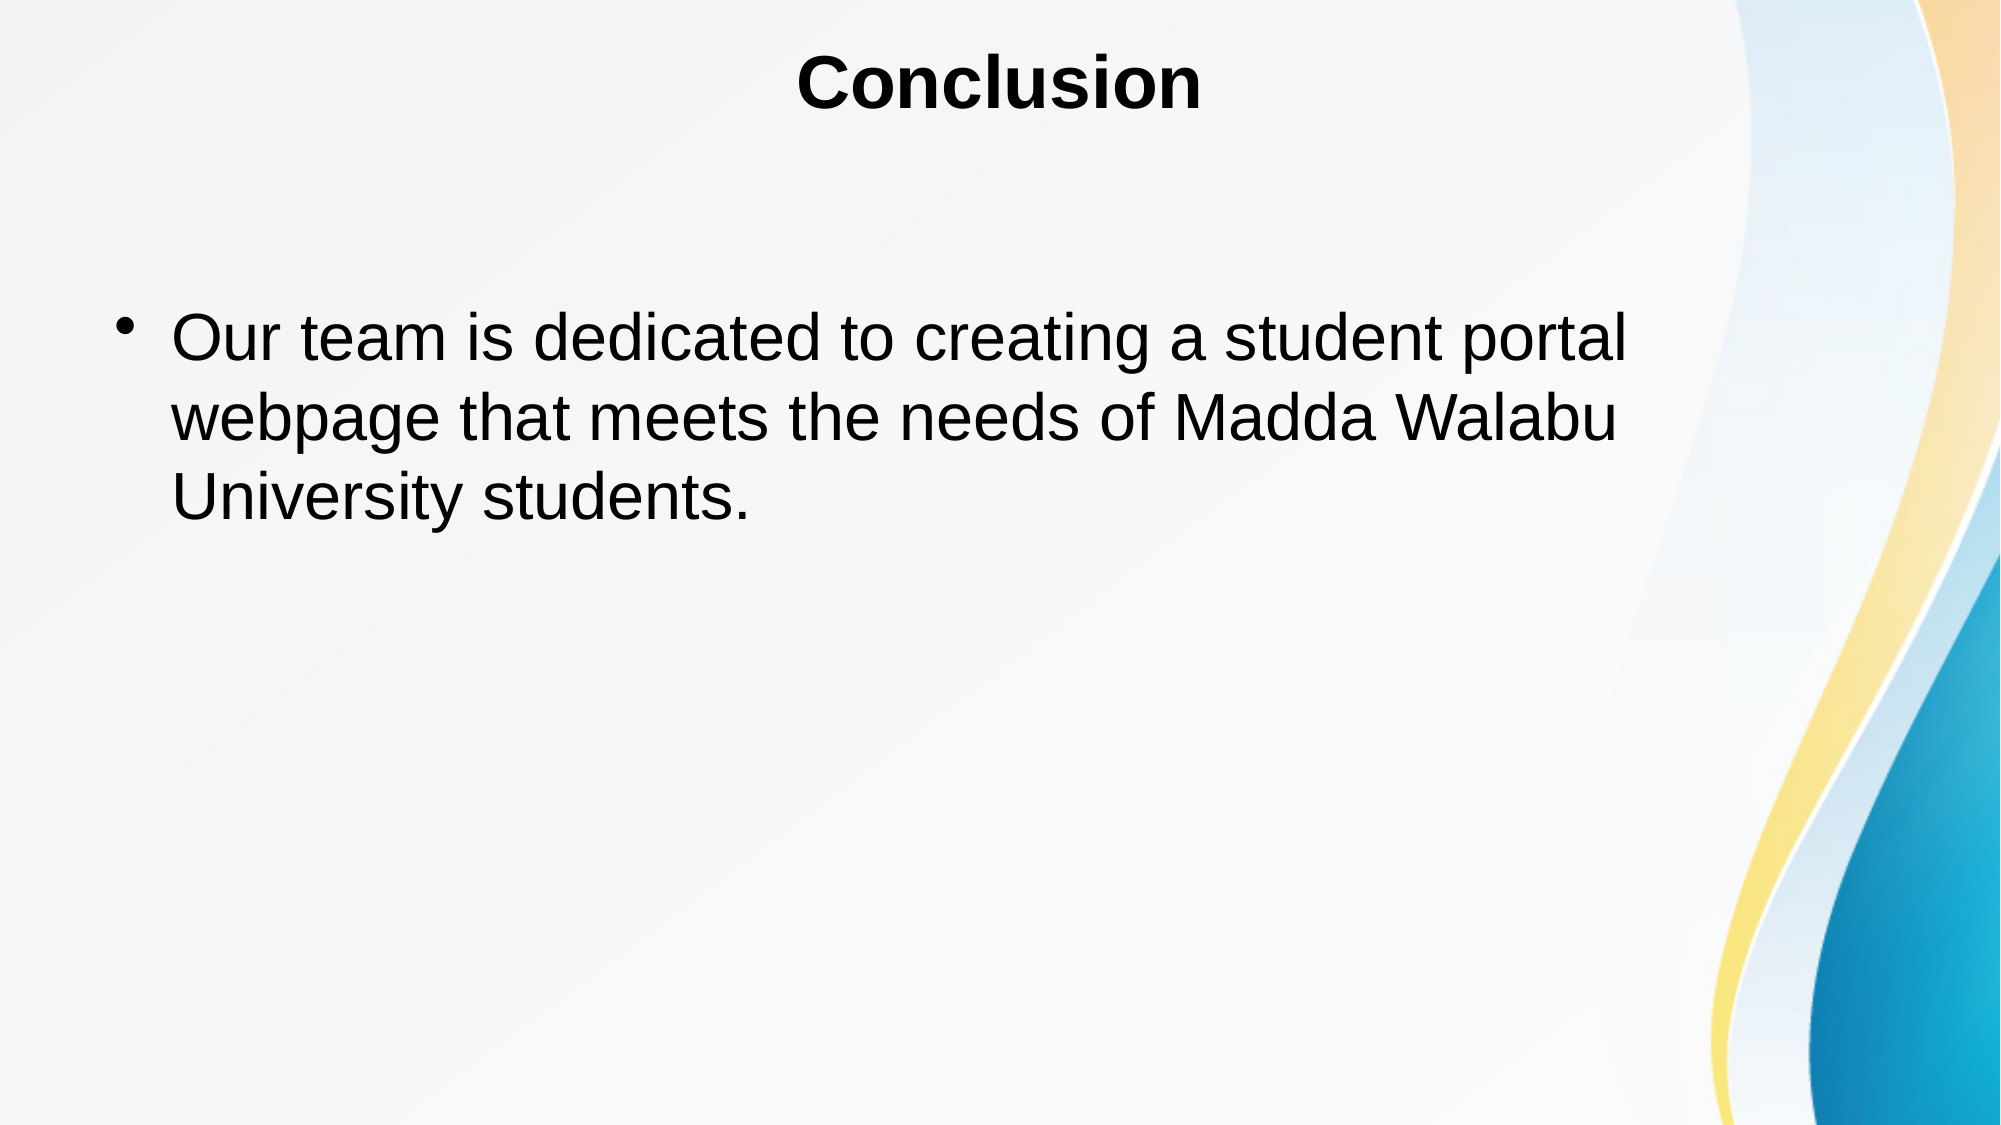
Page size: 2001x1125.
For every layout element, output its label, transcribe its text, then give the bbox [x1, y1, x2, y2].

picture [0, 0, 2001, 1125]
title Conclusion [99, 30, 1901, 127]
list Our team is dedicated to creating a student portal webpage that meets the needs of Madda Walabu University students. [99, 192, 1901, 1006]
